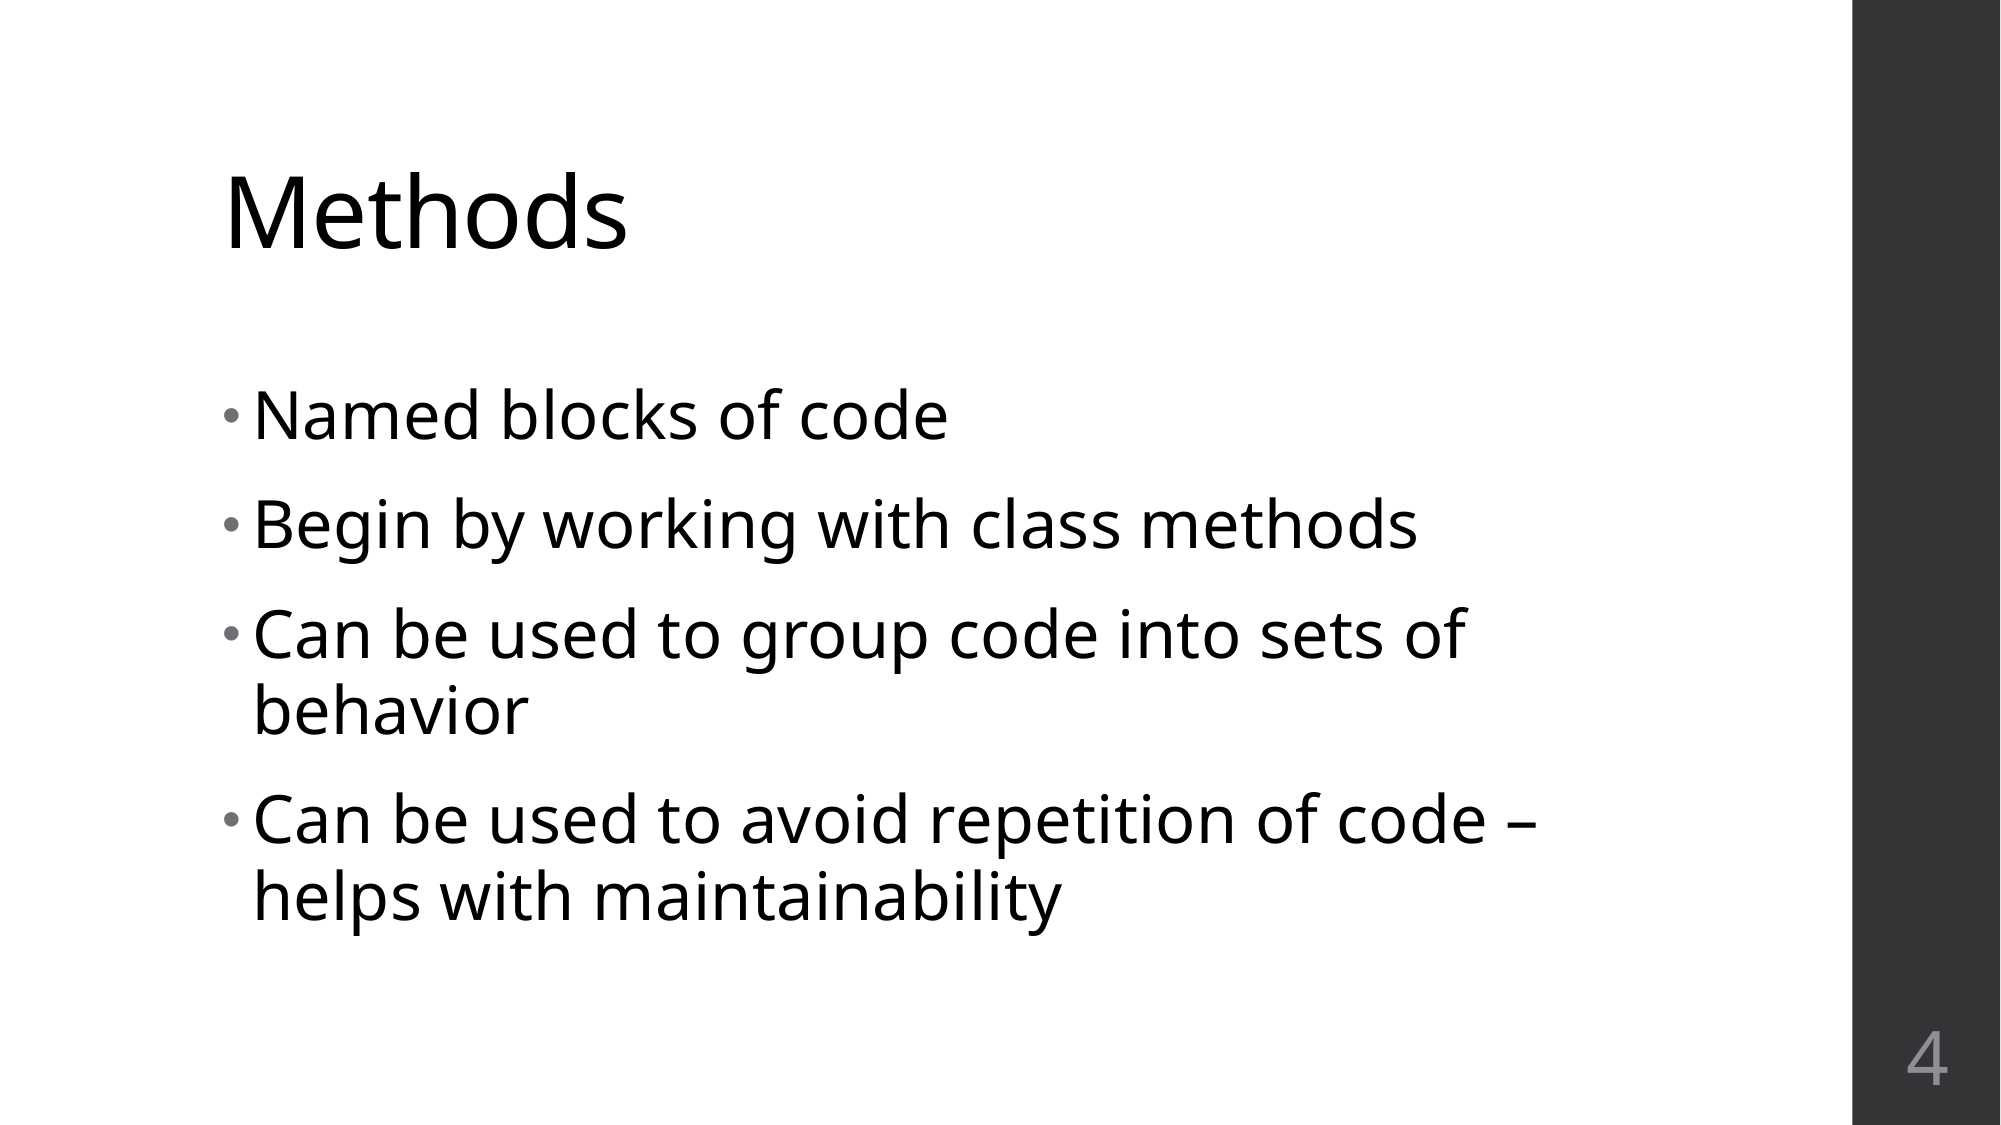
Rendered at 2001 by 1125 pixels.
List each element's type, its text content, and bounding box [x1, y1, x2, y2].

slide_number 4 [1852, 1012, 2000, 1110]
title Methods [206, 60, 1797, 278]
list Named blocks of code Begin by working with class methods Can be used to group code into sets of behavior Can be used to avoid repetition of code – helps with maintainability [206, 299, 1617, 1014]
